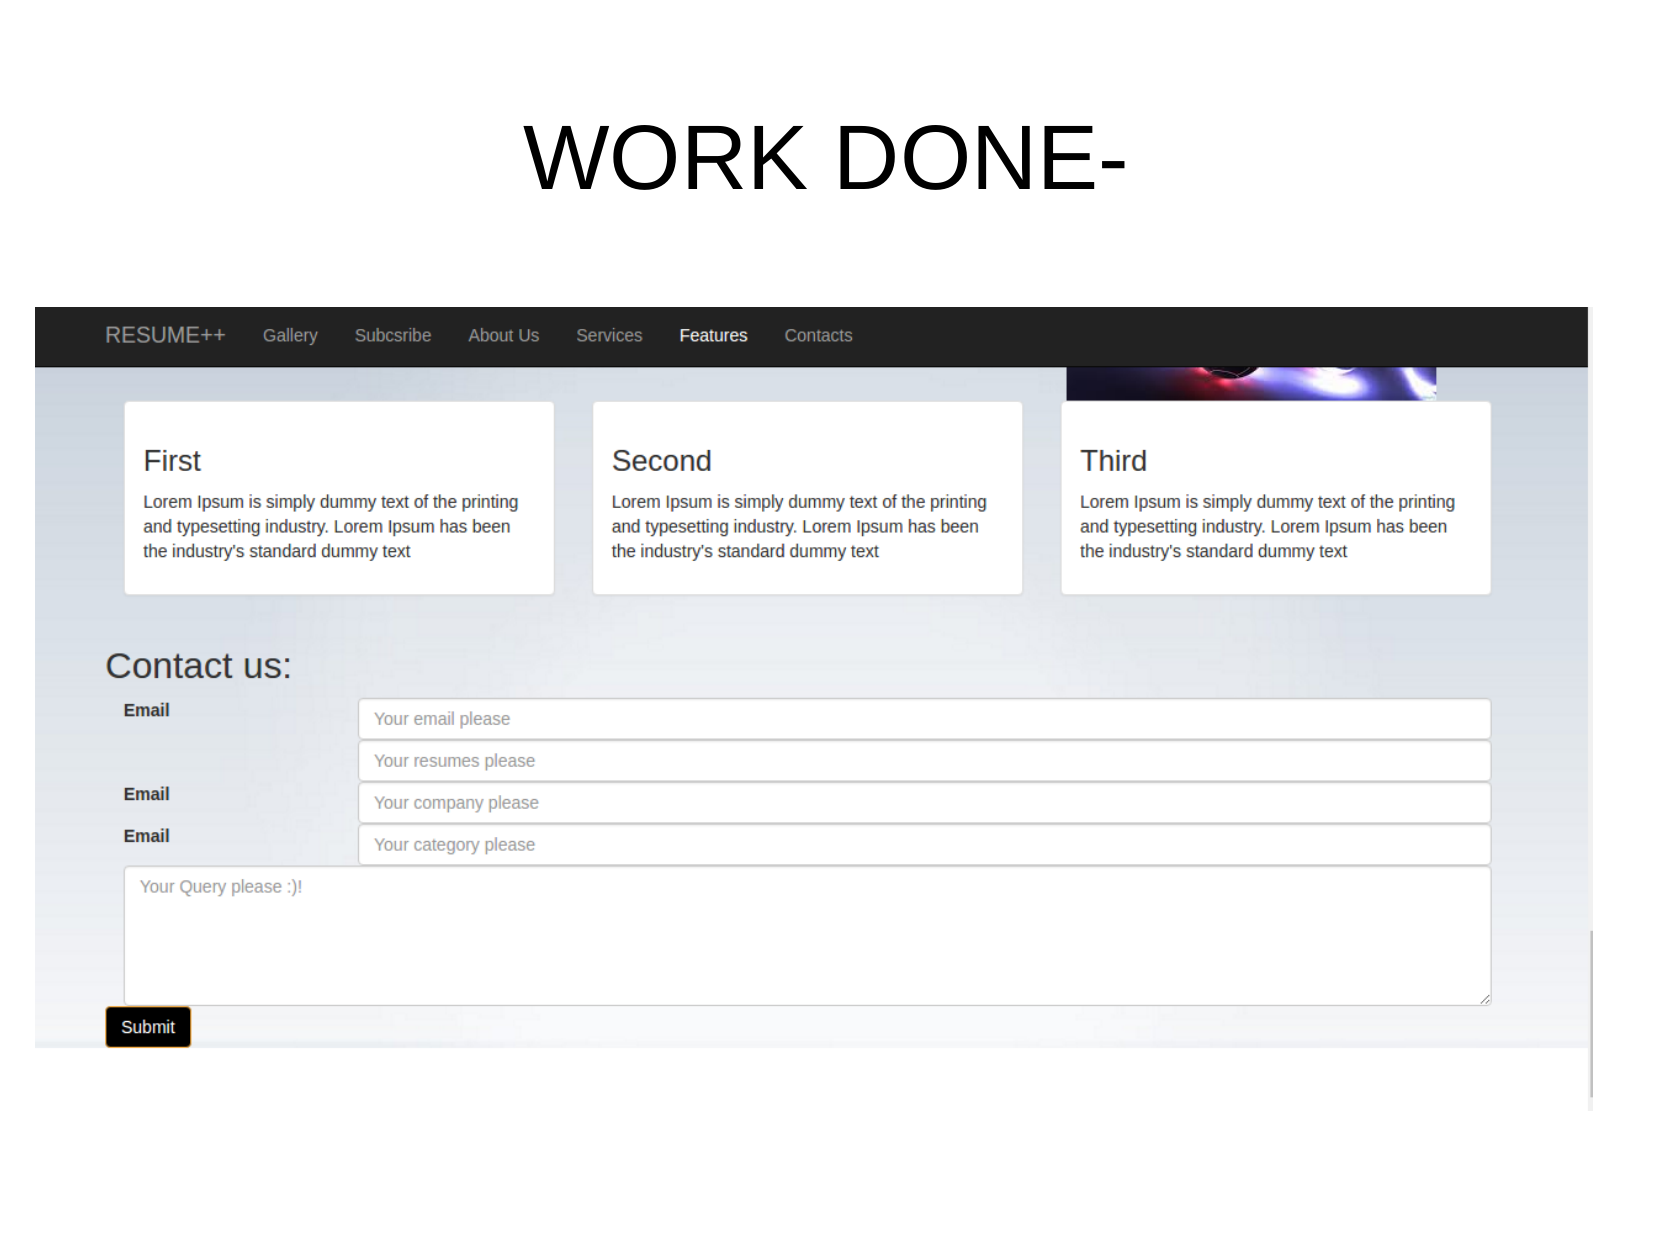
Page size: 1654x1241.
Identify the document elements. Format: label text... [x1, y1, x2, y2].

picture [35, 306, 1593, 1111]
text_box WORK DONE- [82, 49, 1571, 257]
